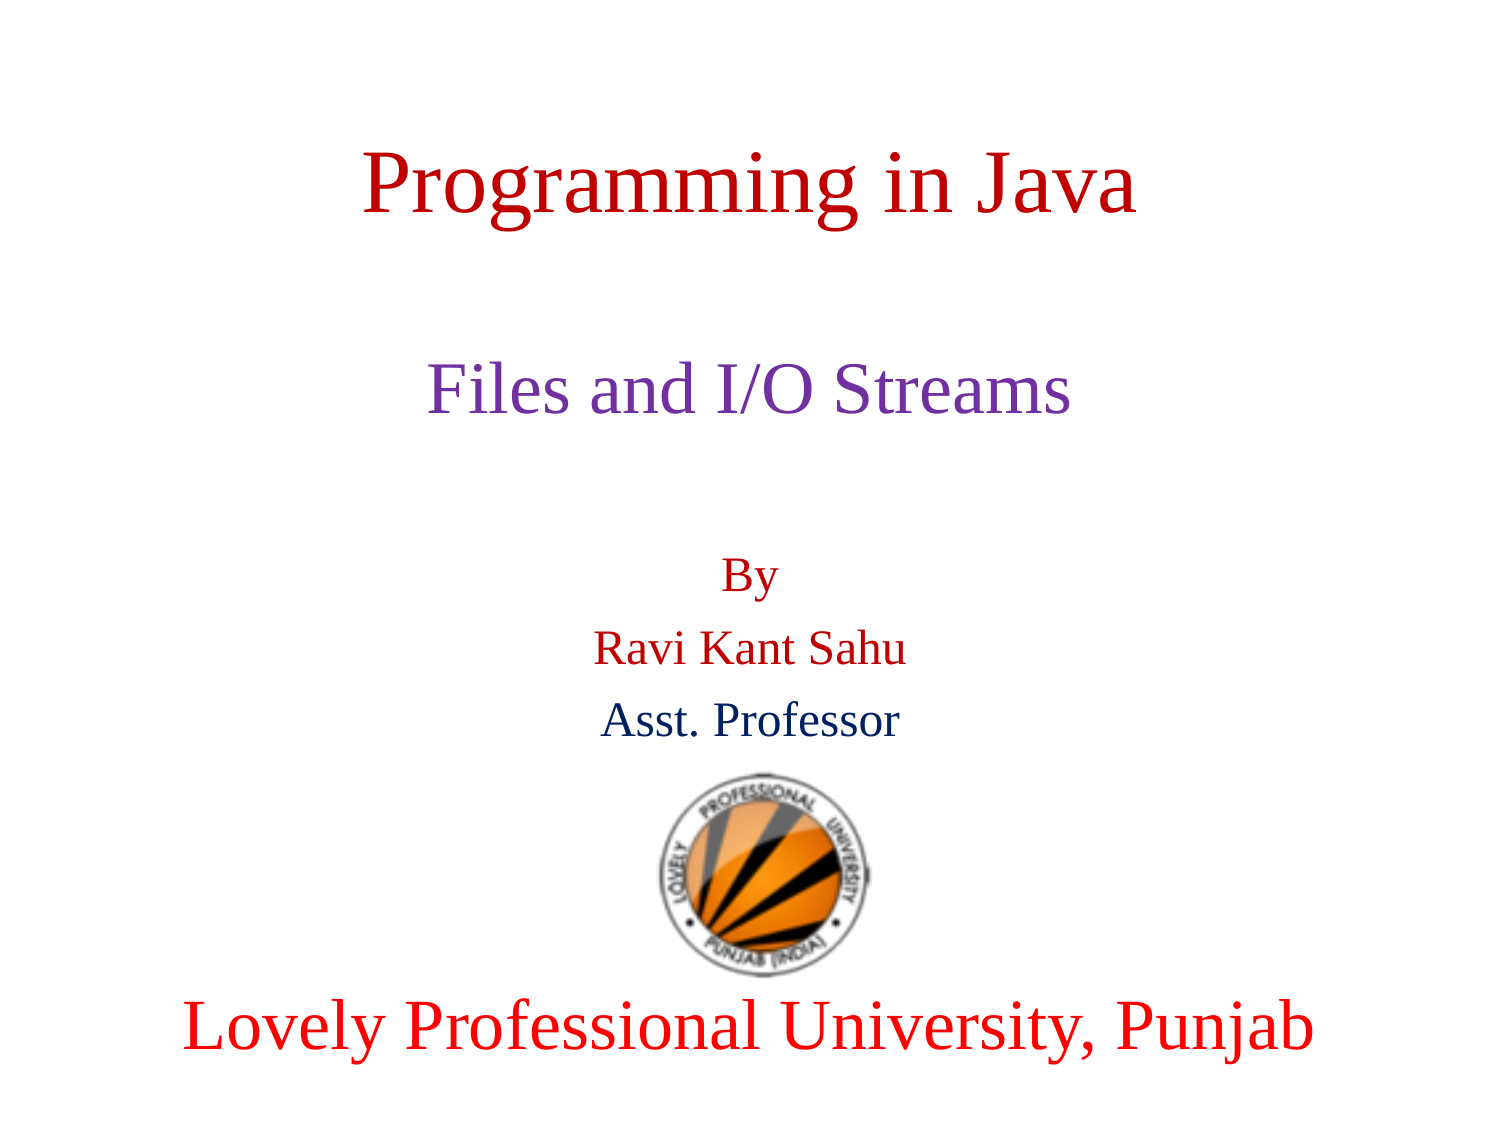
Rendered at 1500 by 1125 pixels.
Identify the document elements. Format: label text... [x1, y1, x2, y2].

picture [649, 762, 876, 987]
subtitle By Ravi Kant Sahu Asst. Professor Lovely Professional University, Punjab [87, 462, 1413, 1075]
title Programming in Java Files and I/O Streams [112, 112, 1388, 438]
